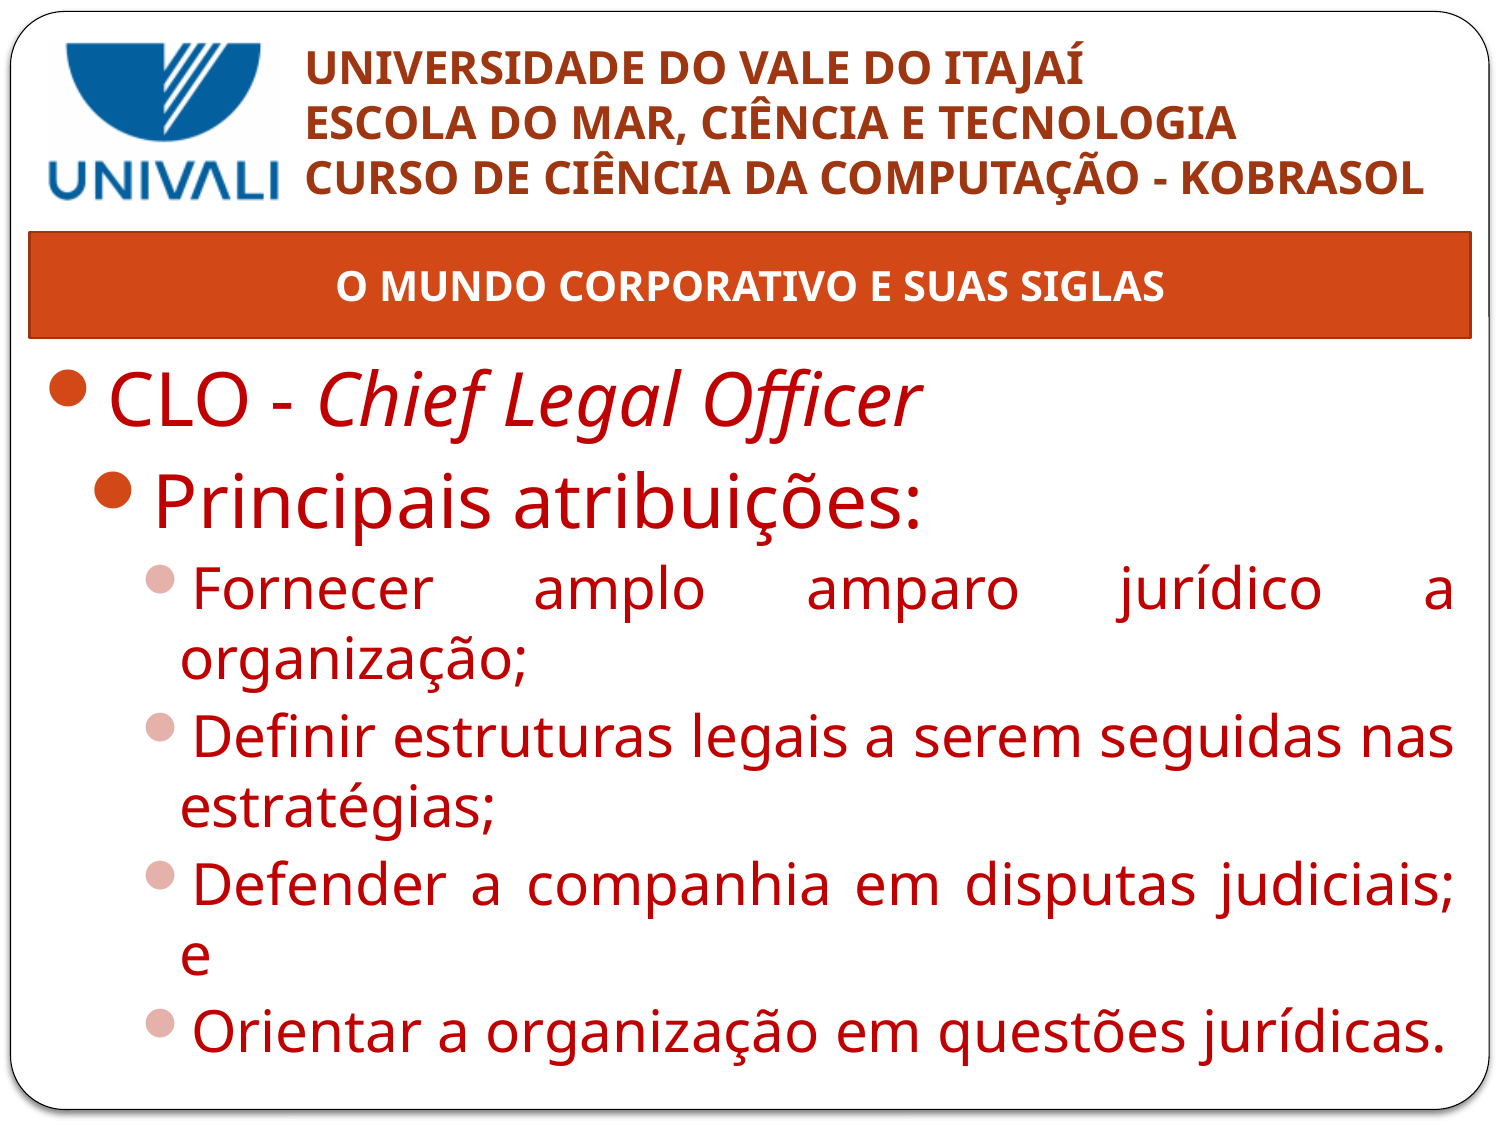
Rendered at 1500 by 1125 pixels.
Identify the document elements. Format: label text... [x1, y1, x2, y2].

text_box O MUNDO CORPORATIVO E SUAS SIGLAS [28, 231, 1472, 339]
text_box UNIVERSIDADE DO VALE DO ITAJAÍ ESCOLA DO MAR, CIÊNCIA E TECNOLOGIA CURSO DE CIÊNCIA DA COMPUTAÇÃO - KOBRASOL [296, 30, 1500, 211]
list CLO - Chief Legal Officer Principais atribuições: Fornecer amplo amparo jurídico a organização; Definir estruturas legais a serem seguidas nas estratégias; Defender a companhia em disputas judiciais; e Orientar a organização em questões jurídicas. [29, 344, 1471, 1083]
picture [29, 30, 294, 216]
